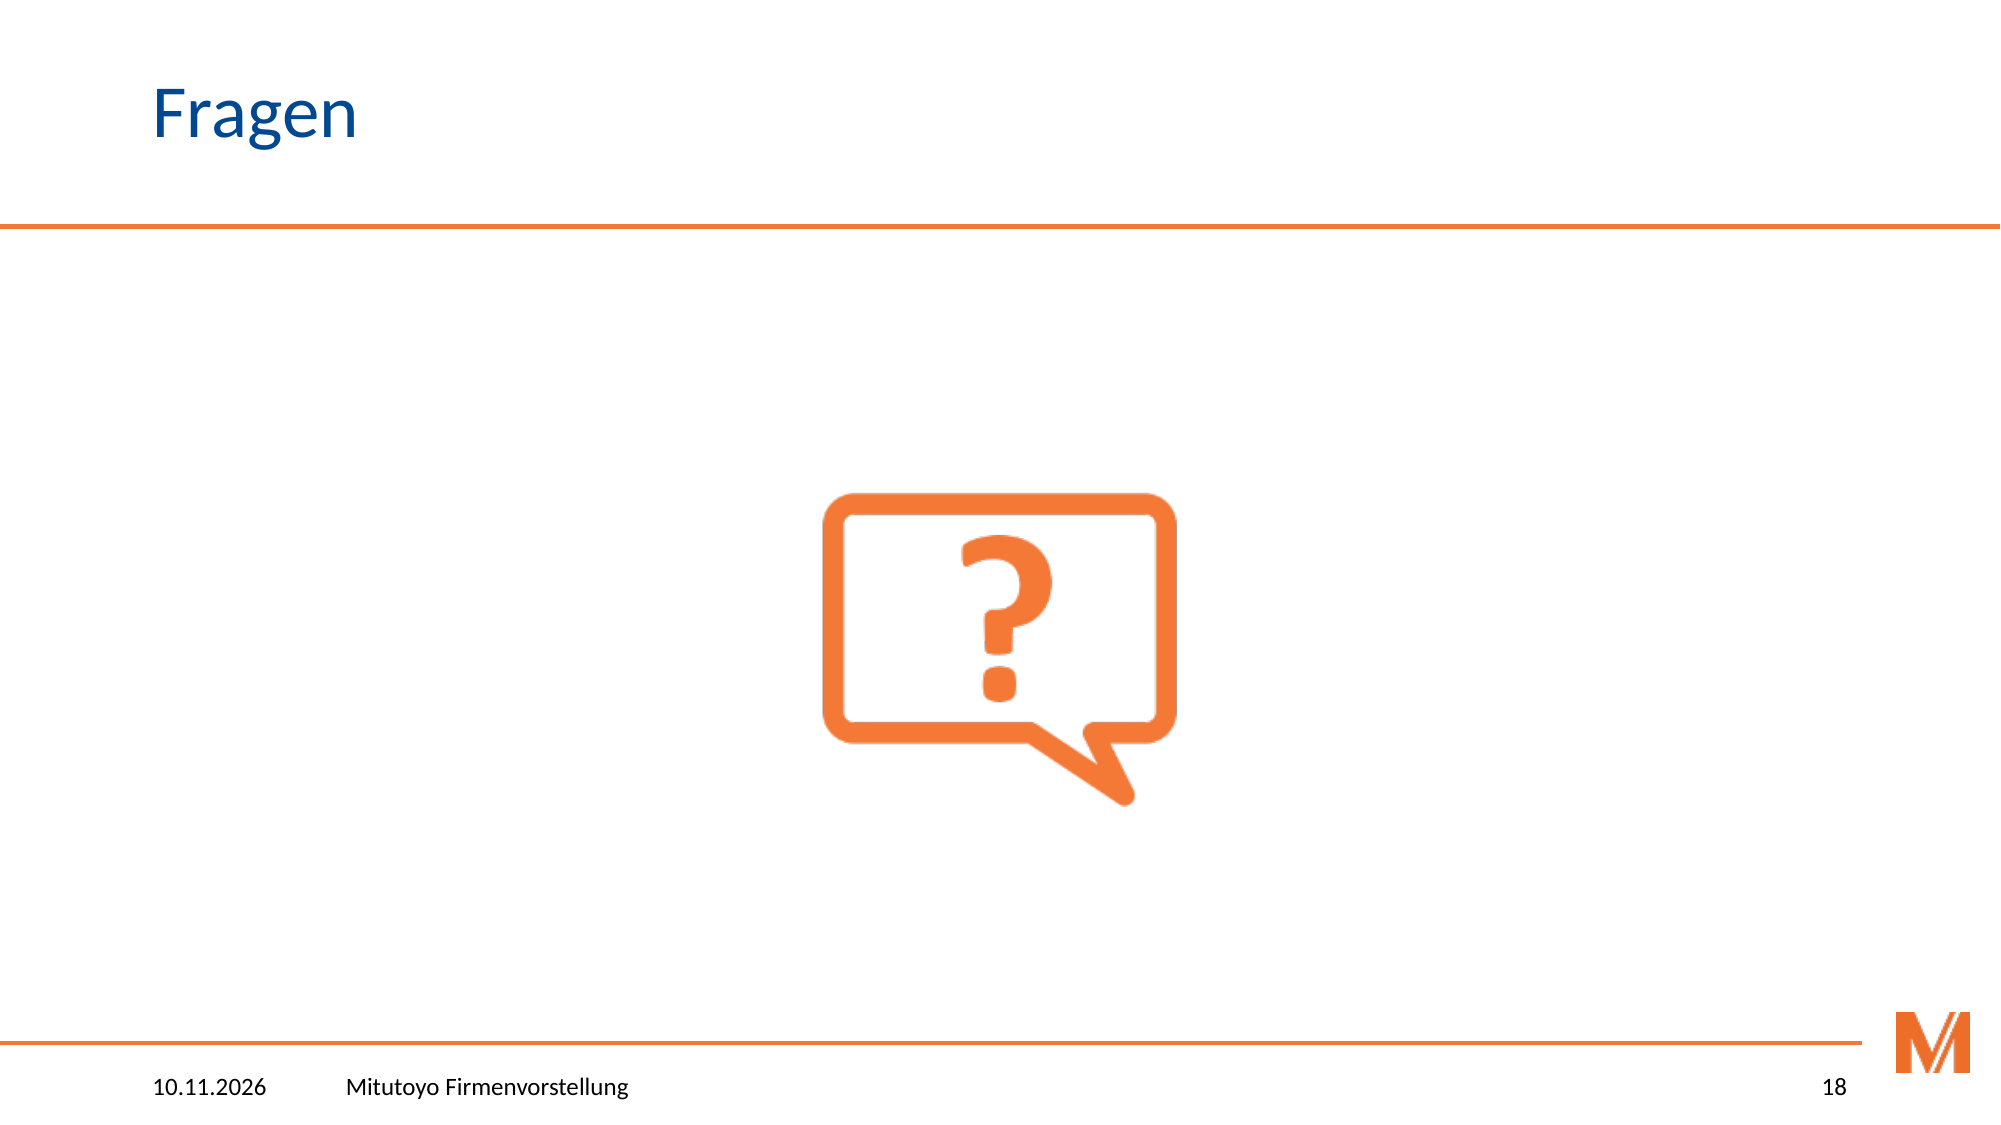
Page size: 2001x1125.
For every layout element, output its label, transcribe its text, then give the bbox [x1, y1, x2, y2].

title Fragen [137, 24, 1863, 203]
picture [1896, 1012, 1970, 1073]
footer Mitutoyo Firmenvorstellung [330, 1055, 1721, 1116]
slide_number 18 [1743, 1055, 1863, 1116]
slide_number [137, 1055, 313, 1116]
picture [792, 442, 1208, 858]
